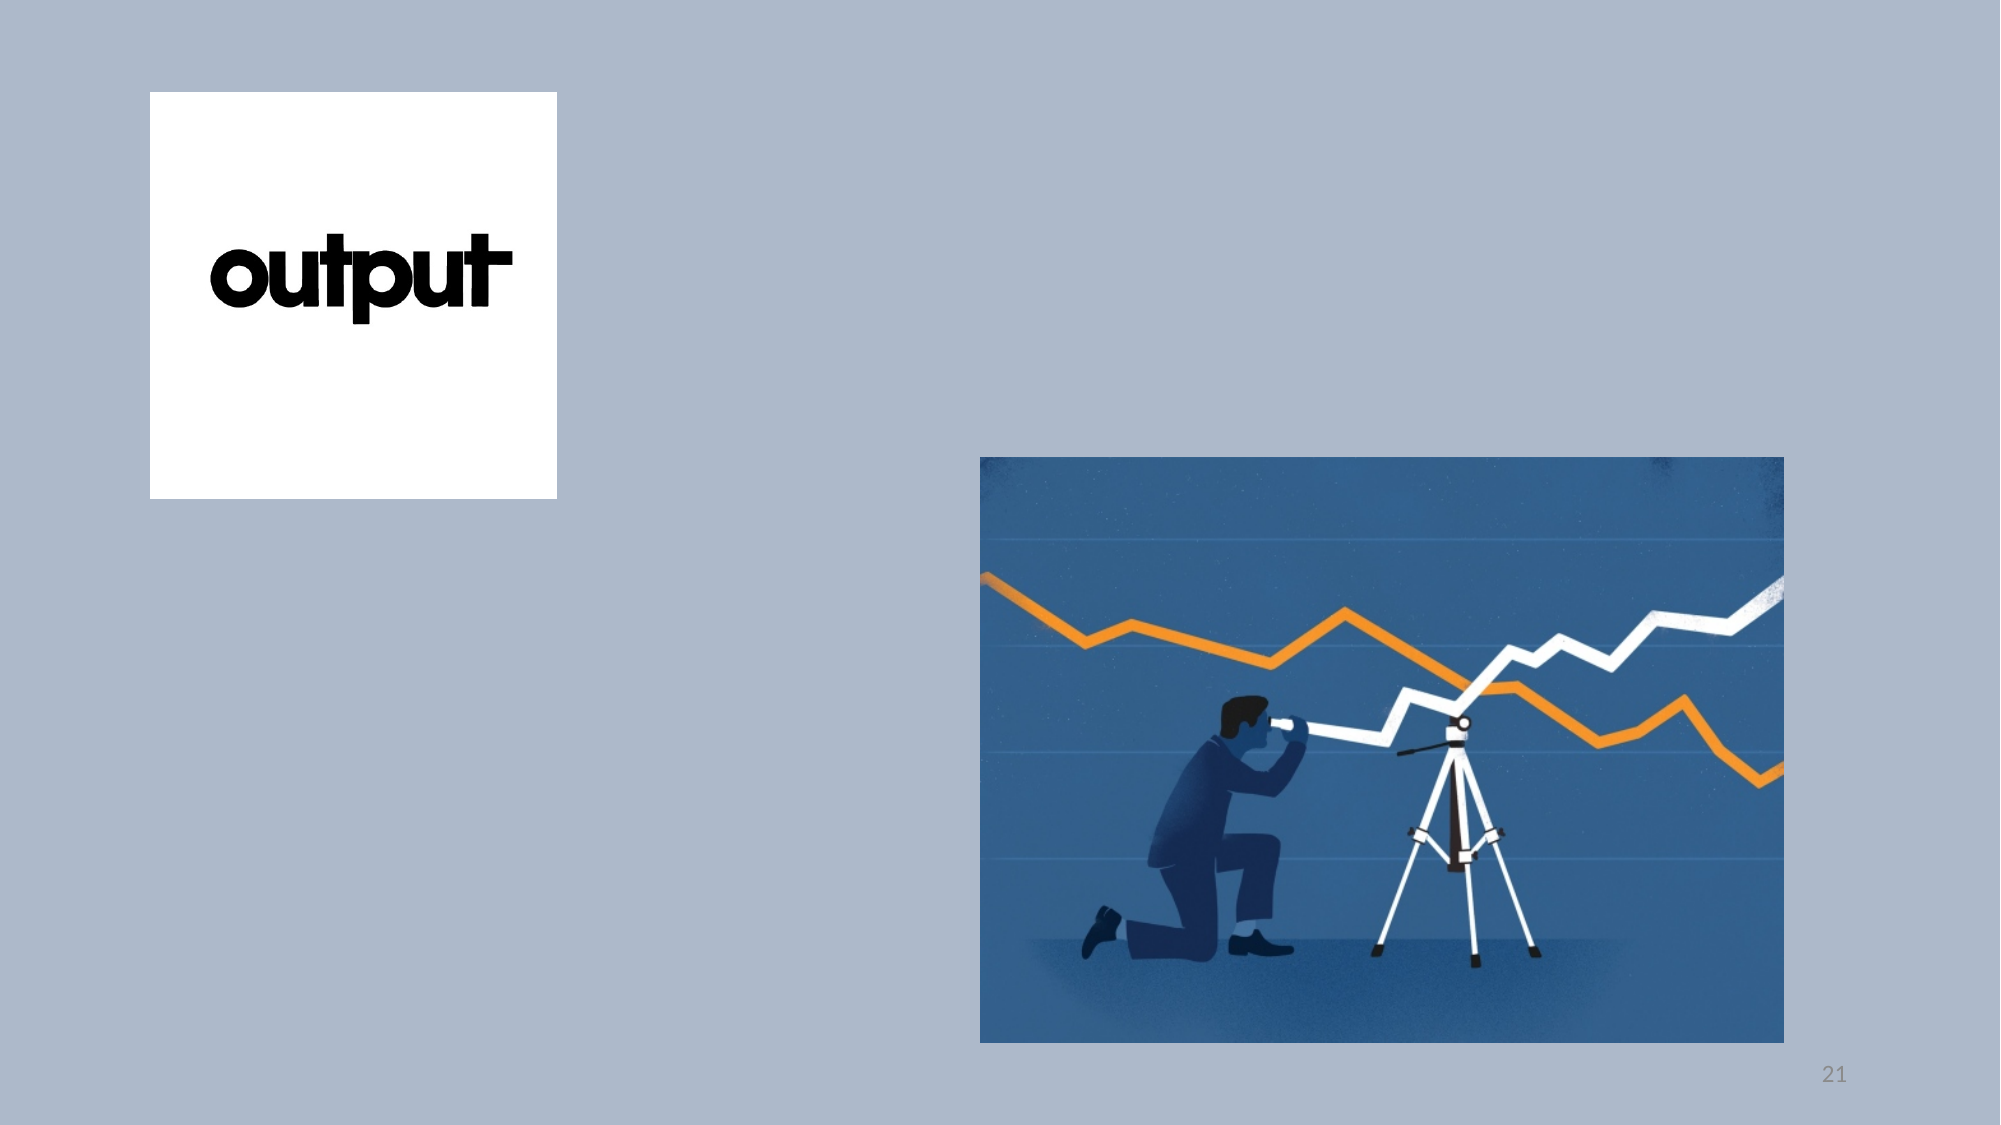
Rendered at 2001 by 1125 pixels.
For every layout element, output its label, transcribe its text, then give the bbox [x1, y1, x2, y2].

picture [149, 92, 557, 499]
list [979, 457, 1784, 1043]
slide_number 21 [1412, 1042, 1863, 1103]
